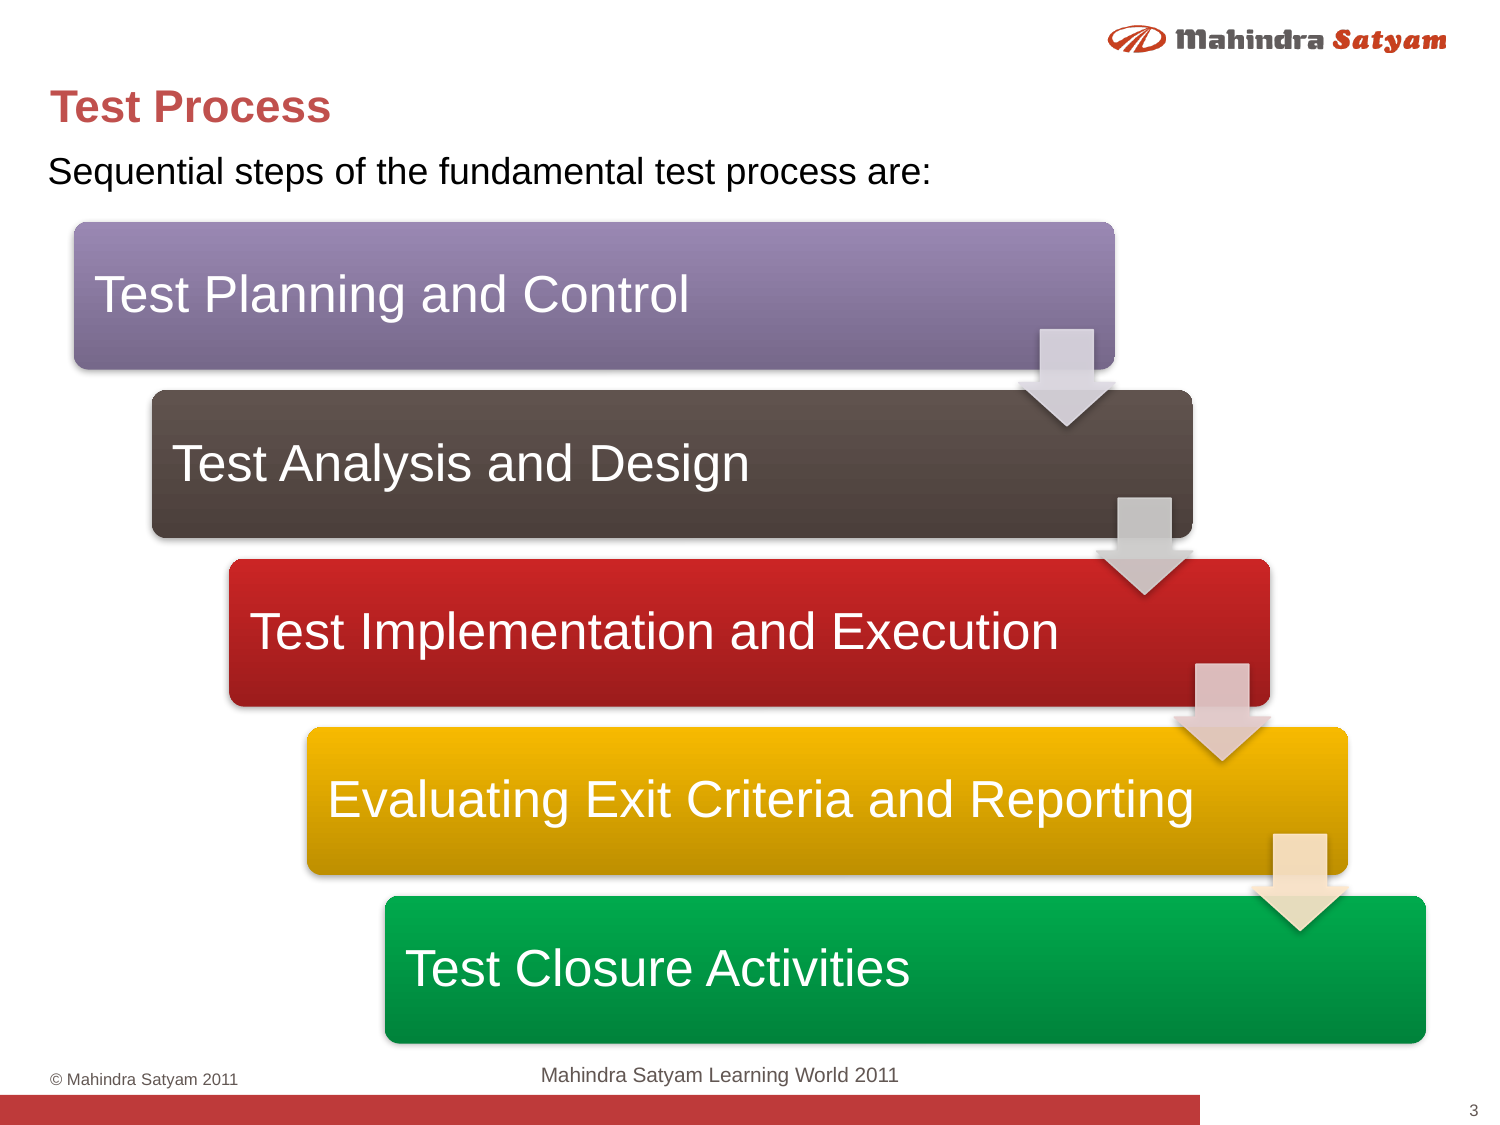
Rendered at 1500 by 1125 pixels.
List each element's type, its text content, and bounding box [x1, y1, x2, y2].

picture [1107, 25, 1446, 53]
list Sequential steps of the fundamental test process are: [47, 146, 1450, 193]
title Test Process [49, 76, 1452, 133]
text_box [73, 221, 1427, 1044]
